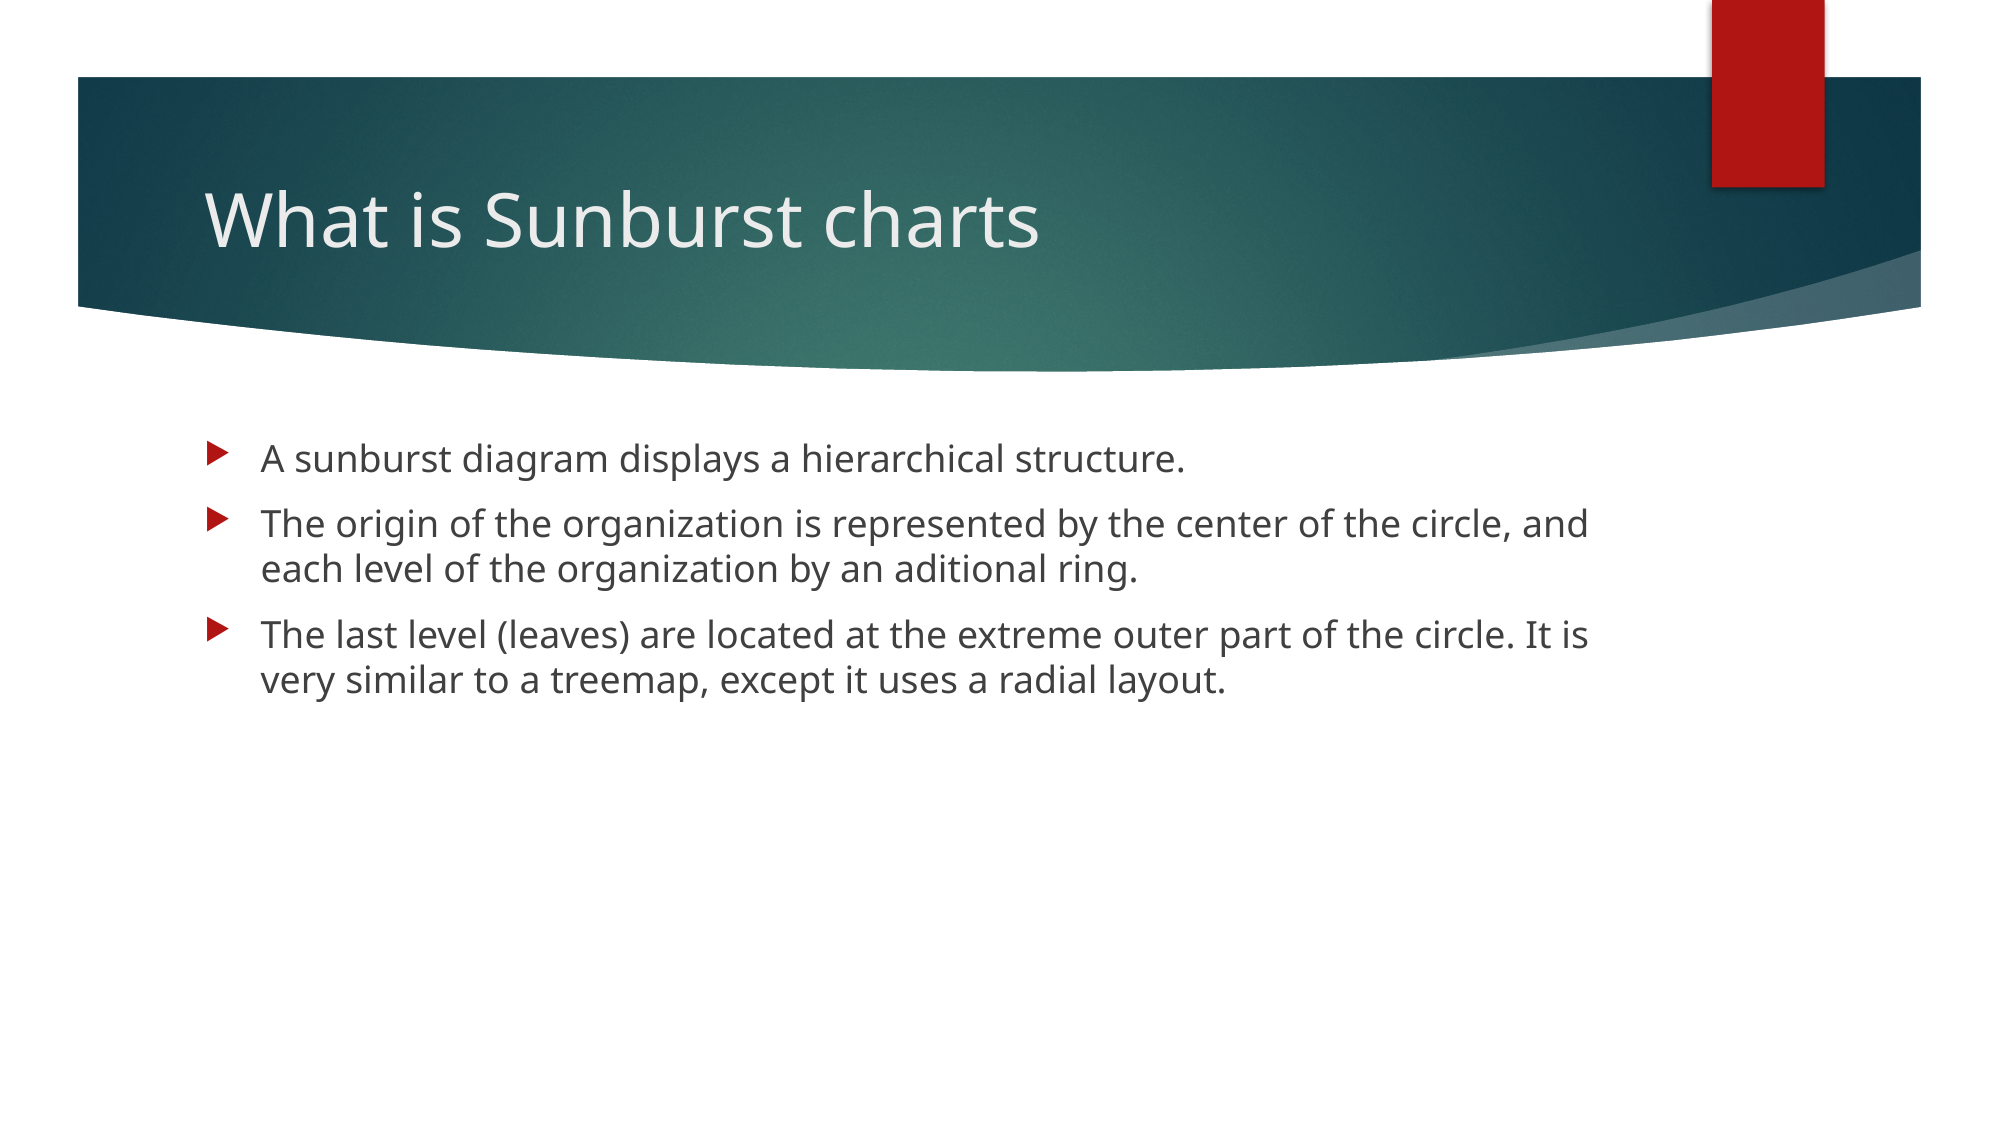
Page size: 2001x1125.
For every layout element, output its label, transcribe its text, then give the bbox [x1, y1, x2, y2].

list A sunburst diagram displays a hierarchical structure. The origin of the organization is represented by the center of the circle, and each level of the organization by an aditional ring. The last level (leaves) are located at the extreme outer part of the circle. It is very similar to a treemap, except it uses a radial layout. [189, 427, 1638, 988]
slide_number [1698, 48, 1836, 175]
title What is Sunburst charts [189, 159, 1638, 276]
